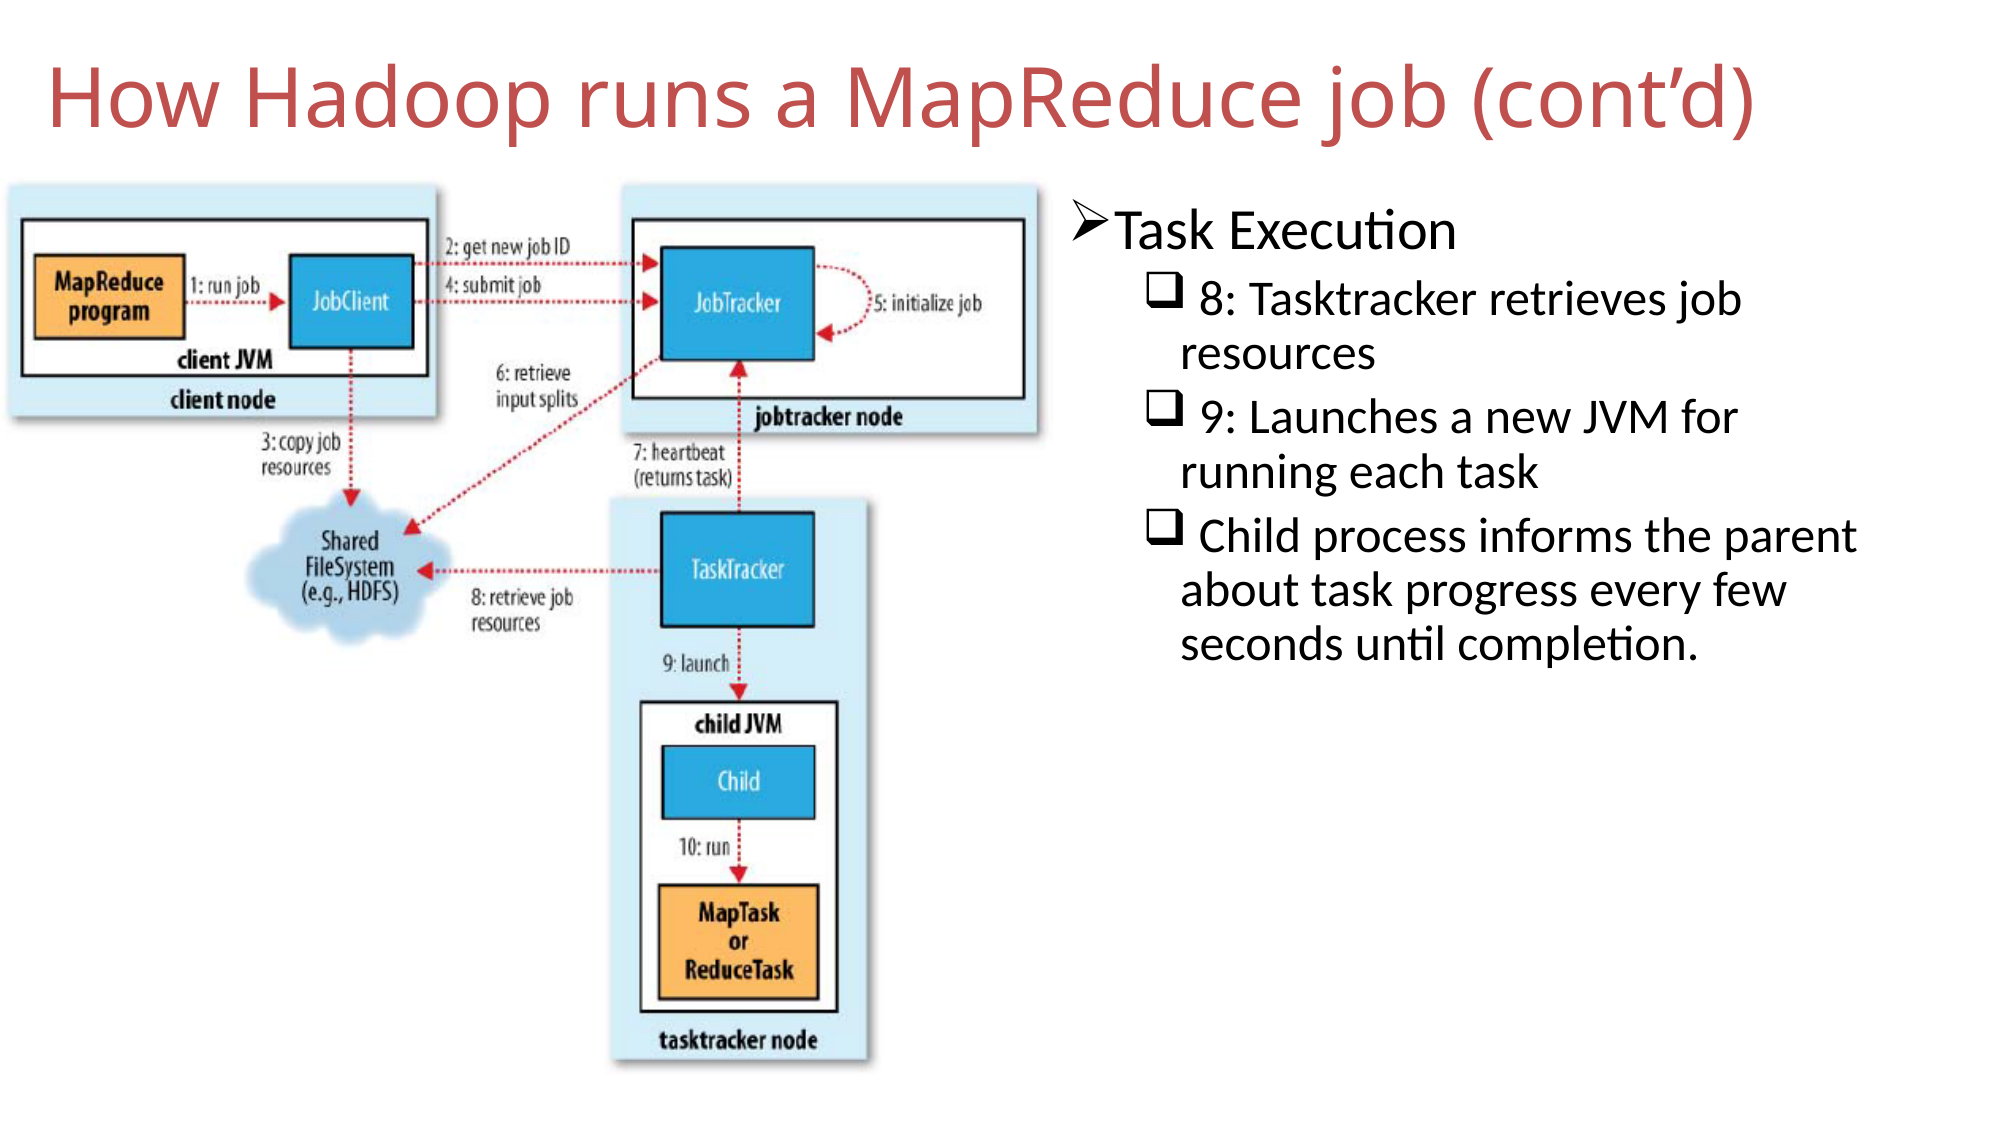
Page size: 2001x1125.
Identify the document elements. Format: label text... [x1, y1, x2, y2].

list Task Execution 8: Tasktracker retrieves job resources 9: Launches a new JVM for running each task Child process informs the parent about task progress every few seconds until completion. [1053, 191, 1917, 1014]
picture [0, 171, 1053, 1076]
title How Hadoop runs a MapReduce job (cont’d) [30, 9, 1804, 191]
